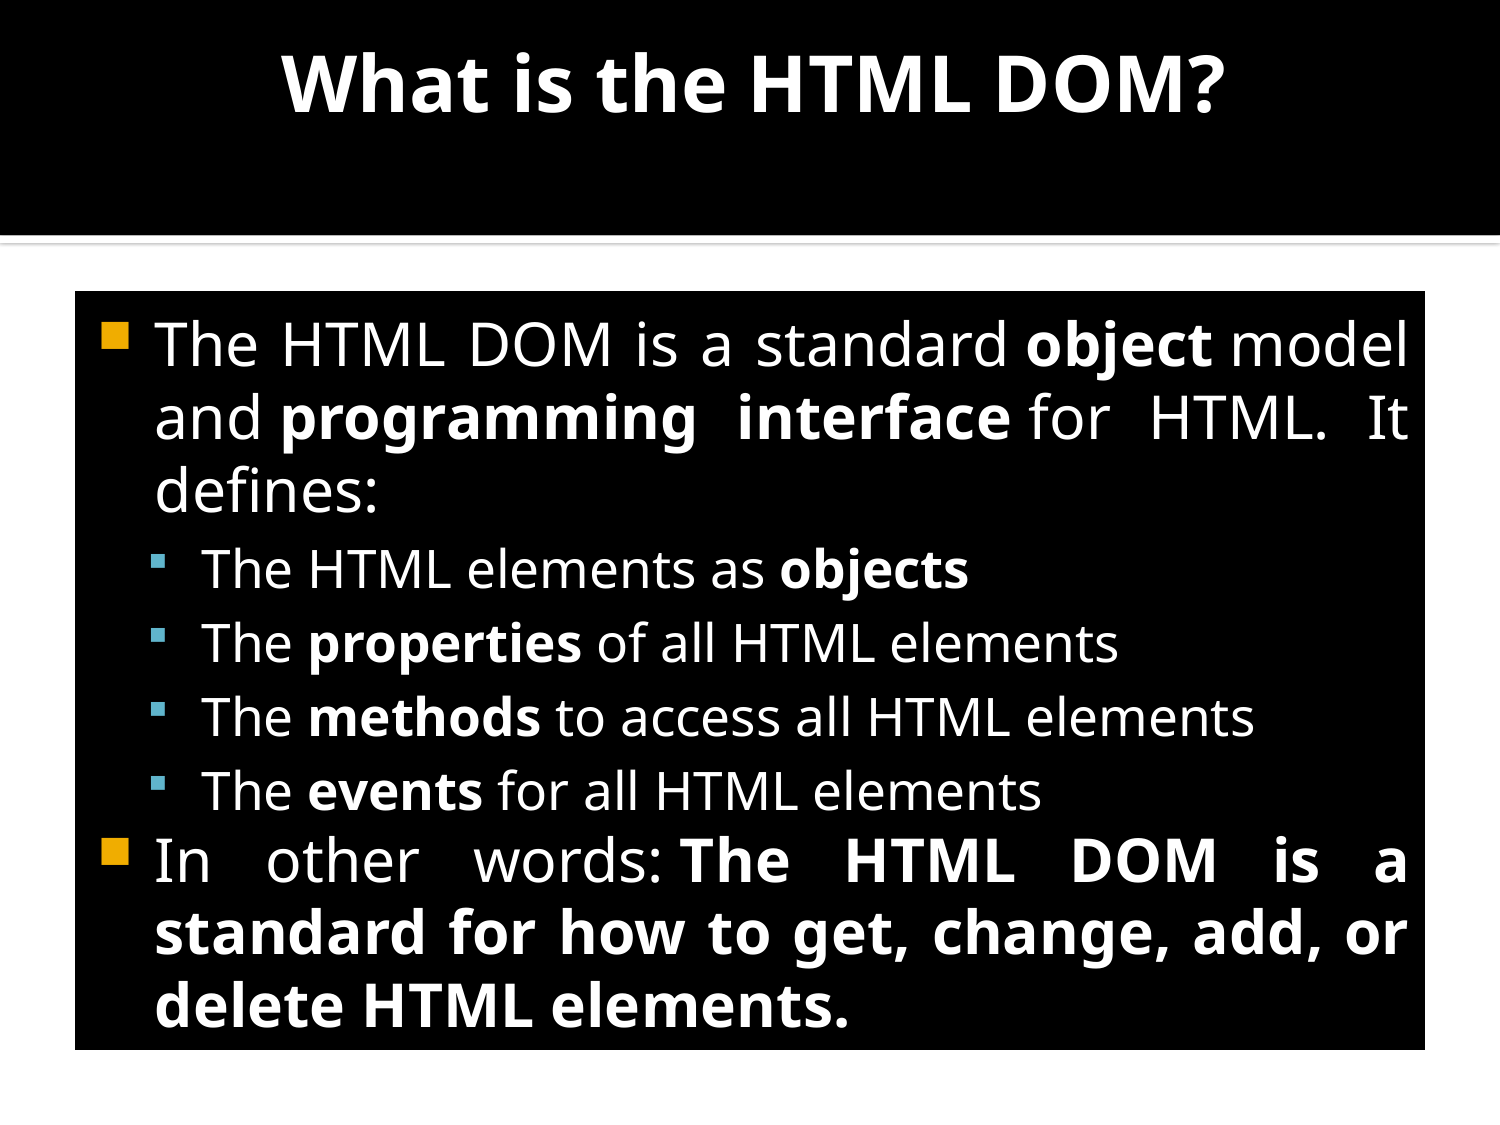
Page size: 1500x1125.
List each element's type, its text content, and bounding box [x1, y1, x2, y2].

list The HTML DOM is a standard object model and programming interface for HTML. It defines: The HTML elements as objects The properties of all HTML elements The methods to access all HTML elements The events for all HTML elements In other words: The HTML DOM is a standard for how to get, change, add, or delete HTML elements. [75, 291, 1425, 1050]
title What is the HTML DOM? [75, 25, 1425, 231]
